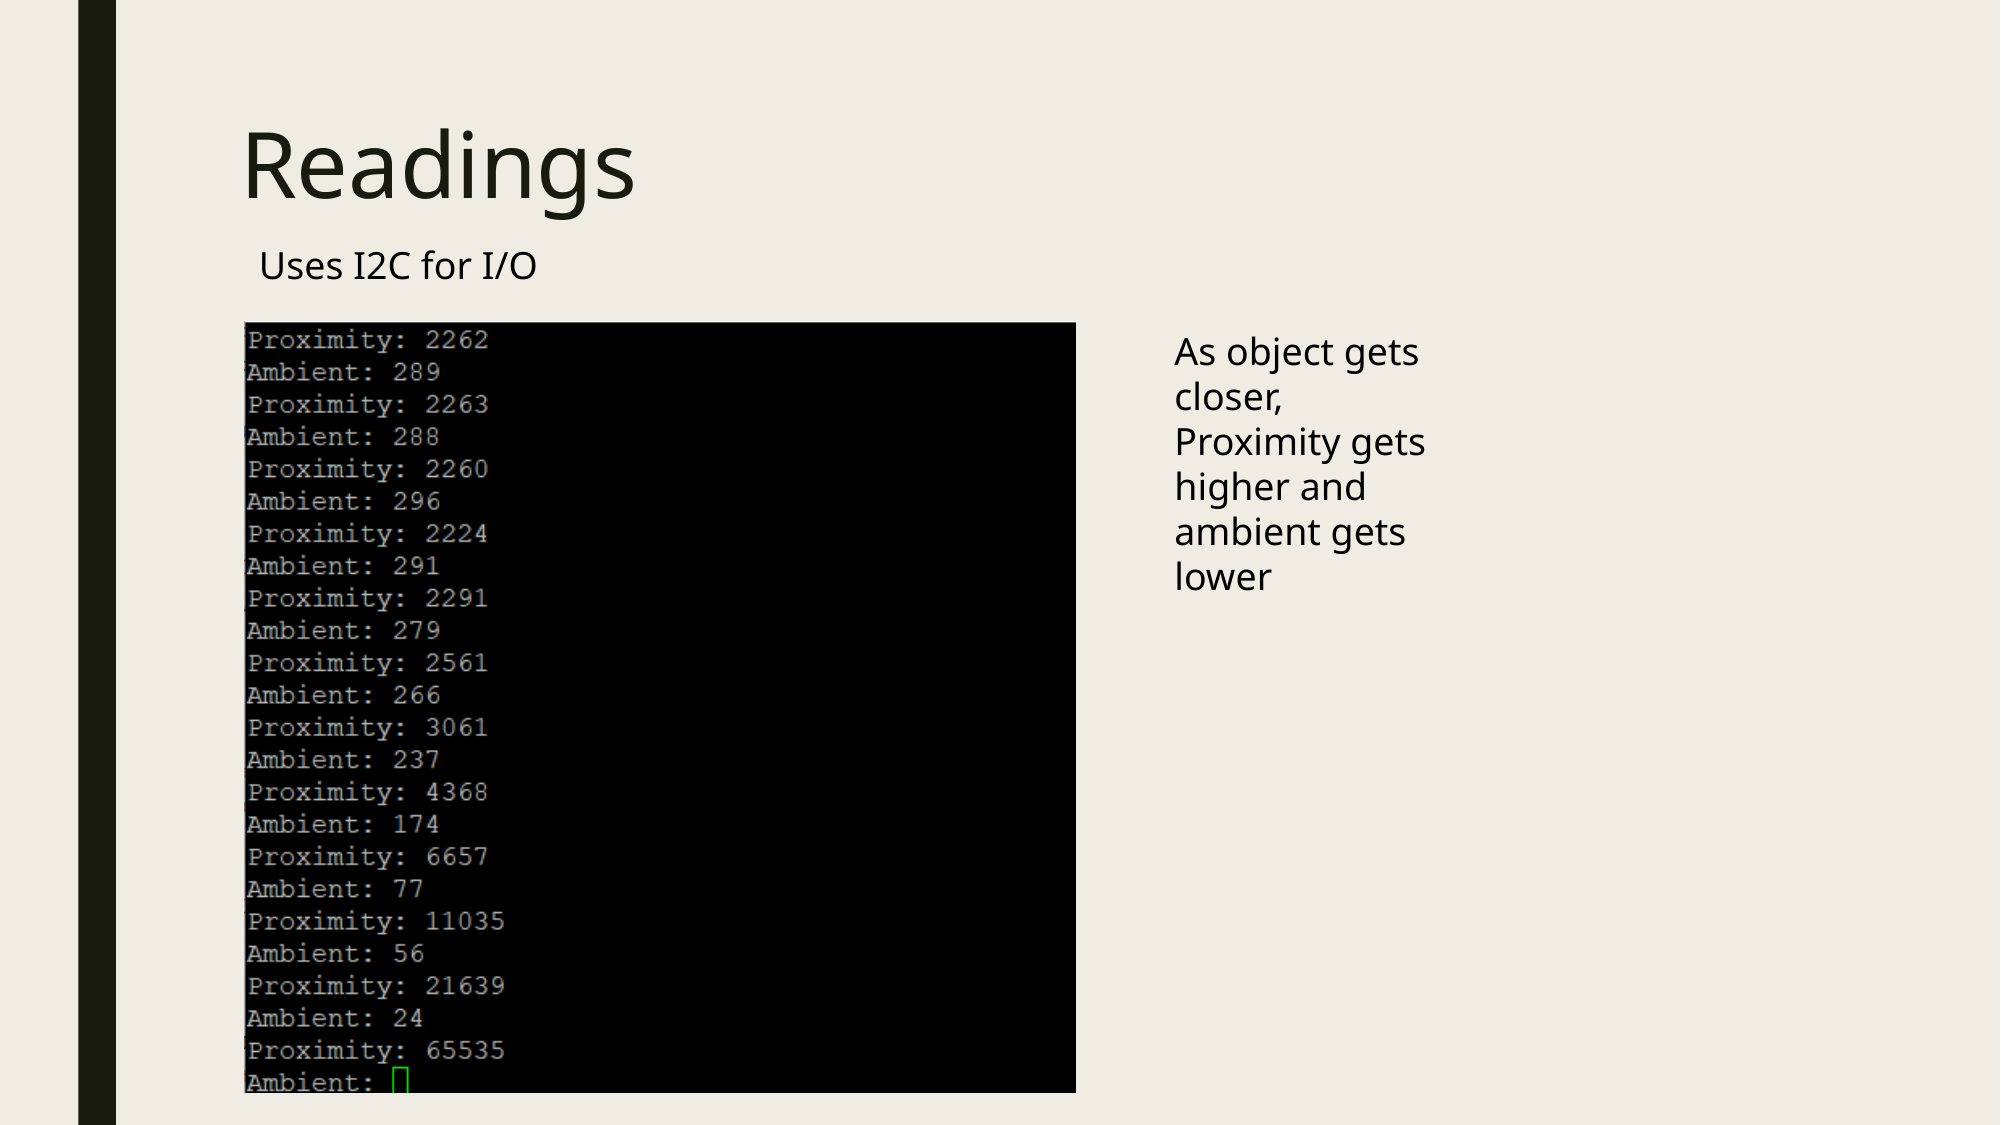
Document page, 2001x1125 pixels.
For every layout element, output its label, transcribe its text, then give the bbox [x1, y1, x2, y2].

text_box Uses I2C for I/O [244, 234, 589, 295]
picture [244, 321, 1076, 1093]
title Readings [225, 112, 1800, 357]
text_box As object gets closer, Proximity gets higher and ambient gets lower [1159, 320, 1449, 605]
